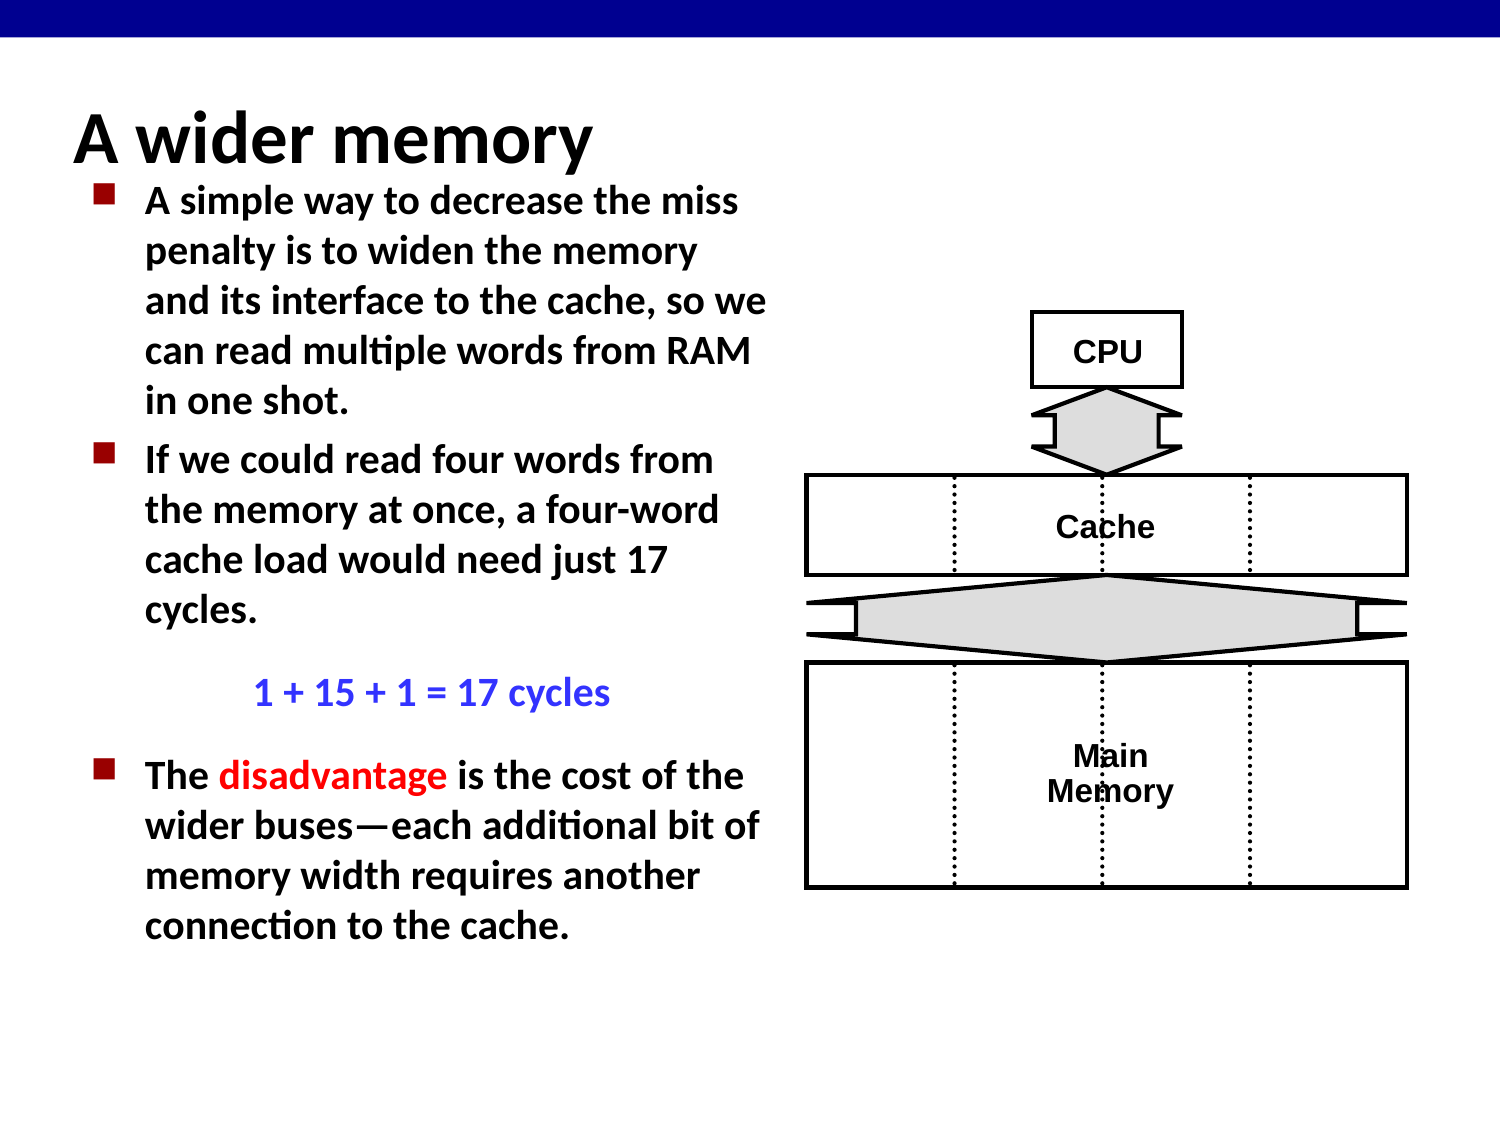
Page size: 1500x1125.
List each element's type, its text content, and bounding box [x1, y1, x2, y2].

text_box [954, 477, 1251, 578]
list A simple way to decrease the miss penalty is to widen the memory and its interface to the cache, so we can read multiple words from RAM in one shot. If we could read four words from the memory at once, a four-word cache load would need just 17 cycles. 1 + 15 + 1 = 17 cycles The disadvantage is the cost of the wider buses—each additional bit of memory width requires another connection to the cache. [79, 165, 785, 1026]
title A wider memory [58, 71, 1305, 197]
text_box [954, 665, 1251, 887]
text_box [806, 312, 1408, 888]
